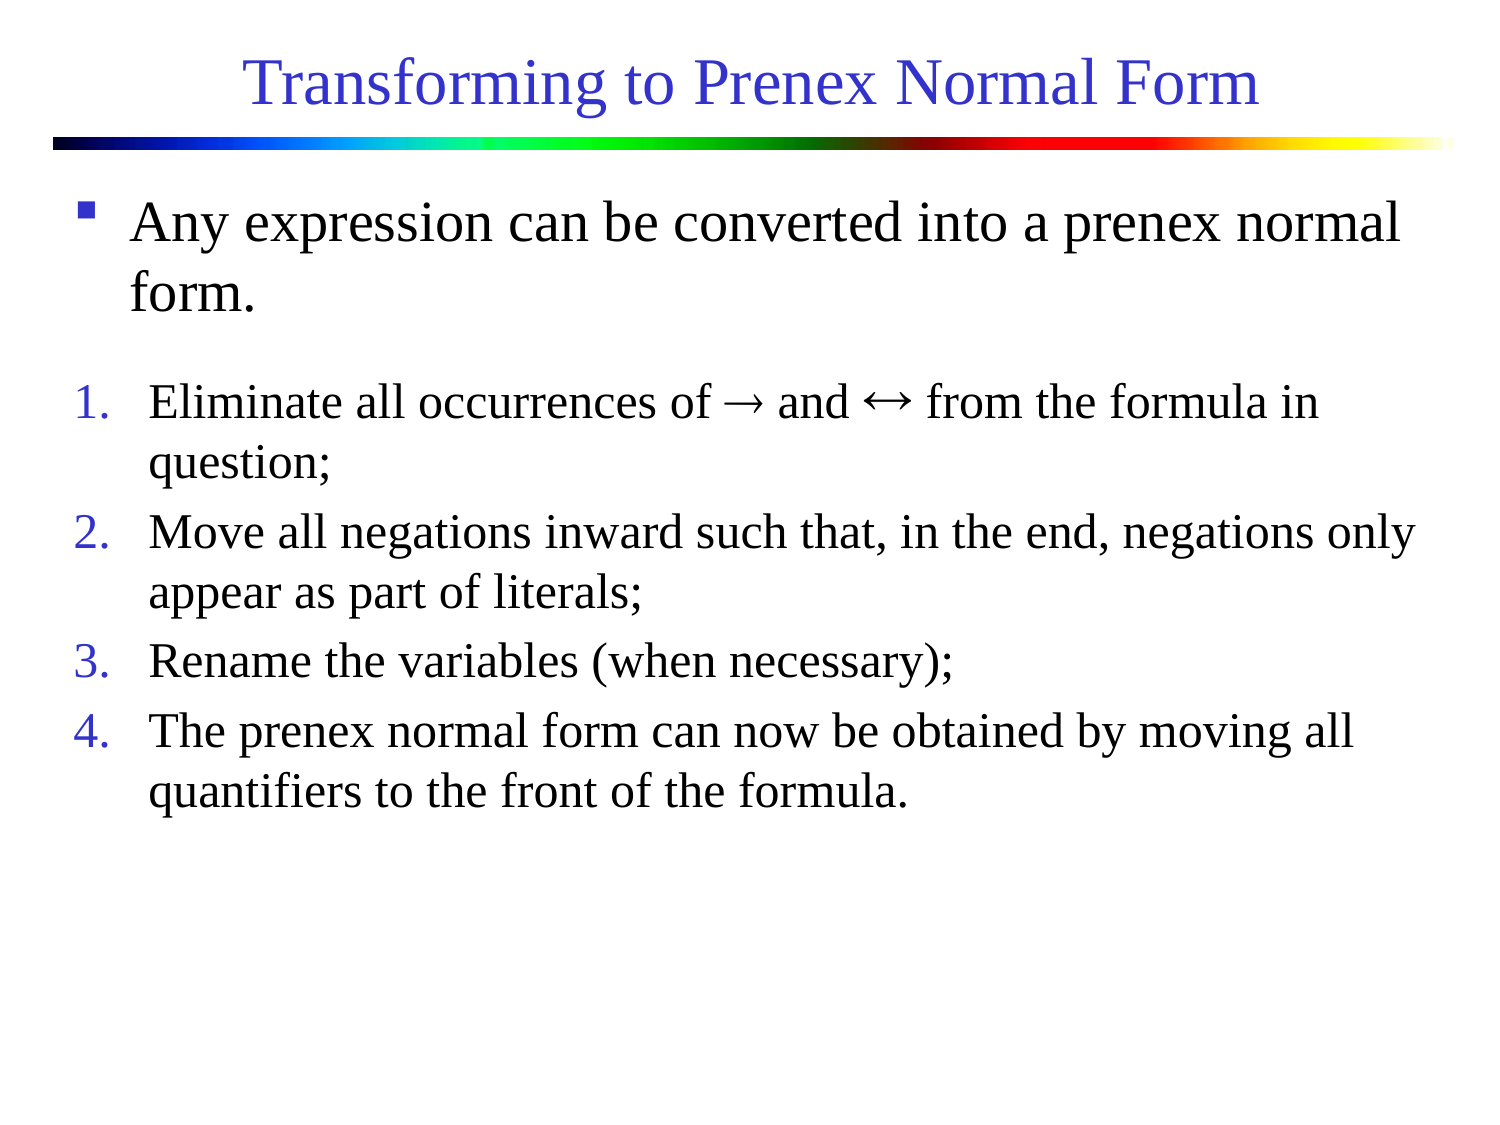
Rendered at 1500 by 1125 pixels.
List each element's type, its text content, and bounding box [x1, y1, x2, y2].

title Transforming to Prenex Normal Form [58, 18, 1447, 138]
picture [53, 137, 351, 150]
text_box Any expression can be converted into a prenex normal form. Eliminate all occurrences of  and  from the formula in question; Move all negations inward such that, in the end, negations only appear as part of literals; Rename the variables (when necessary); The prenex normal form can now be obtained by moving all quantifiers to the front of the formula. [58, 175, 1442, 966]
picture [379, 137, 1454, 150]
